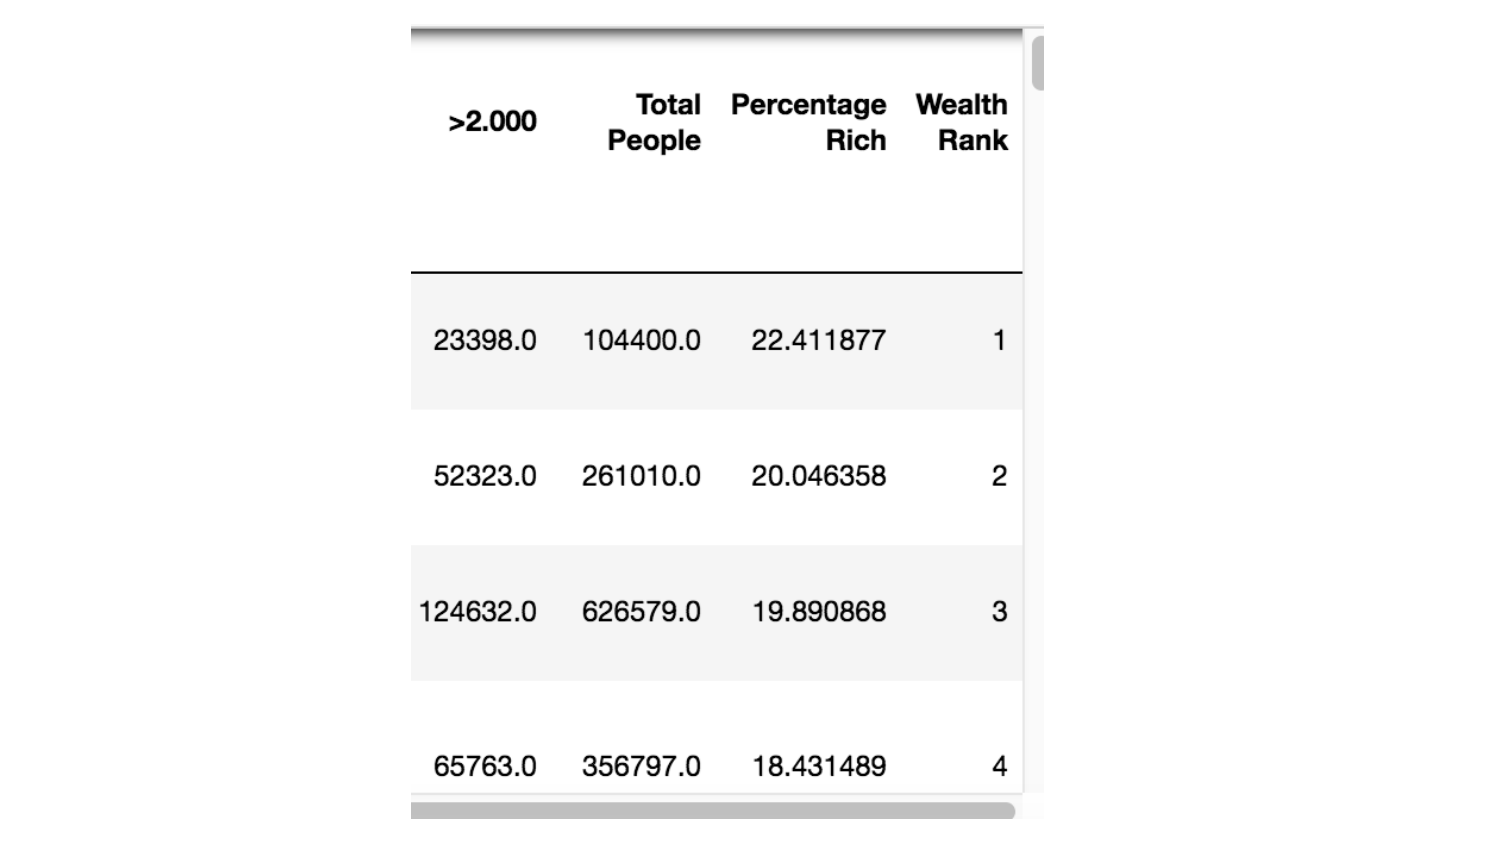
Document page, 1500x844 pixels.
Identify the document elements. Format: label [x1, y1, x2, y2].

picture [410, 24, 1044, 819]
